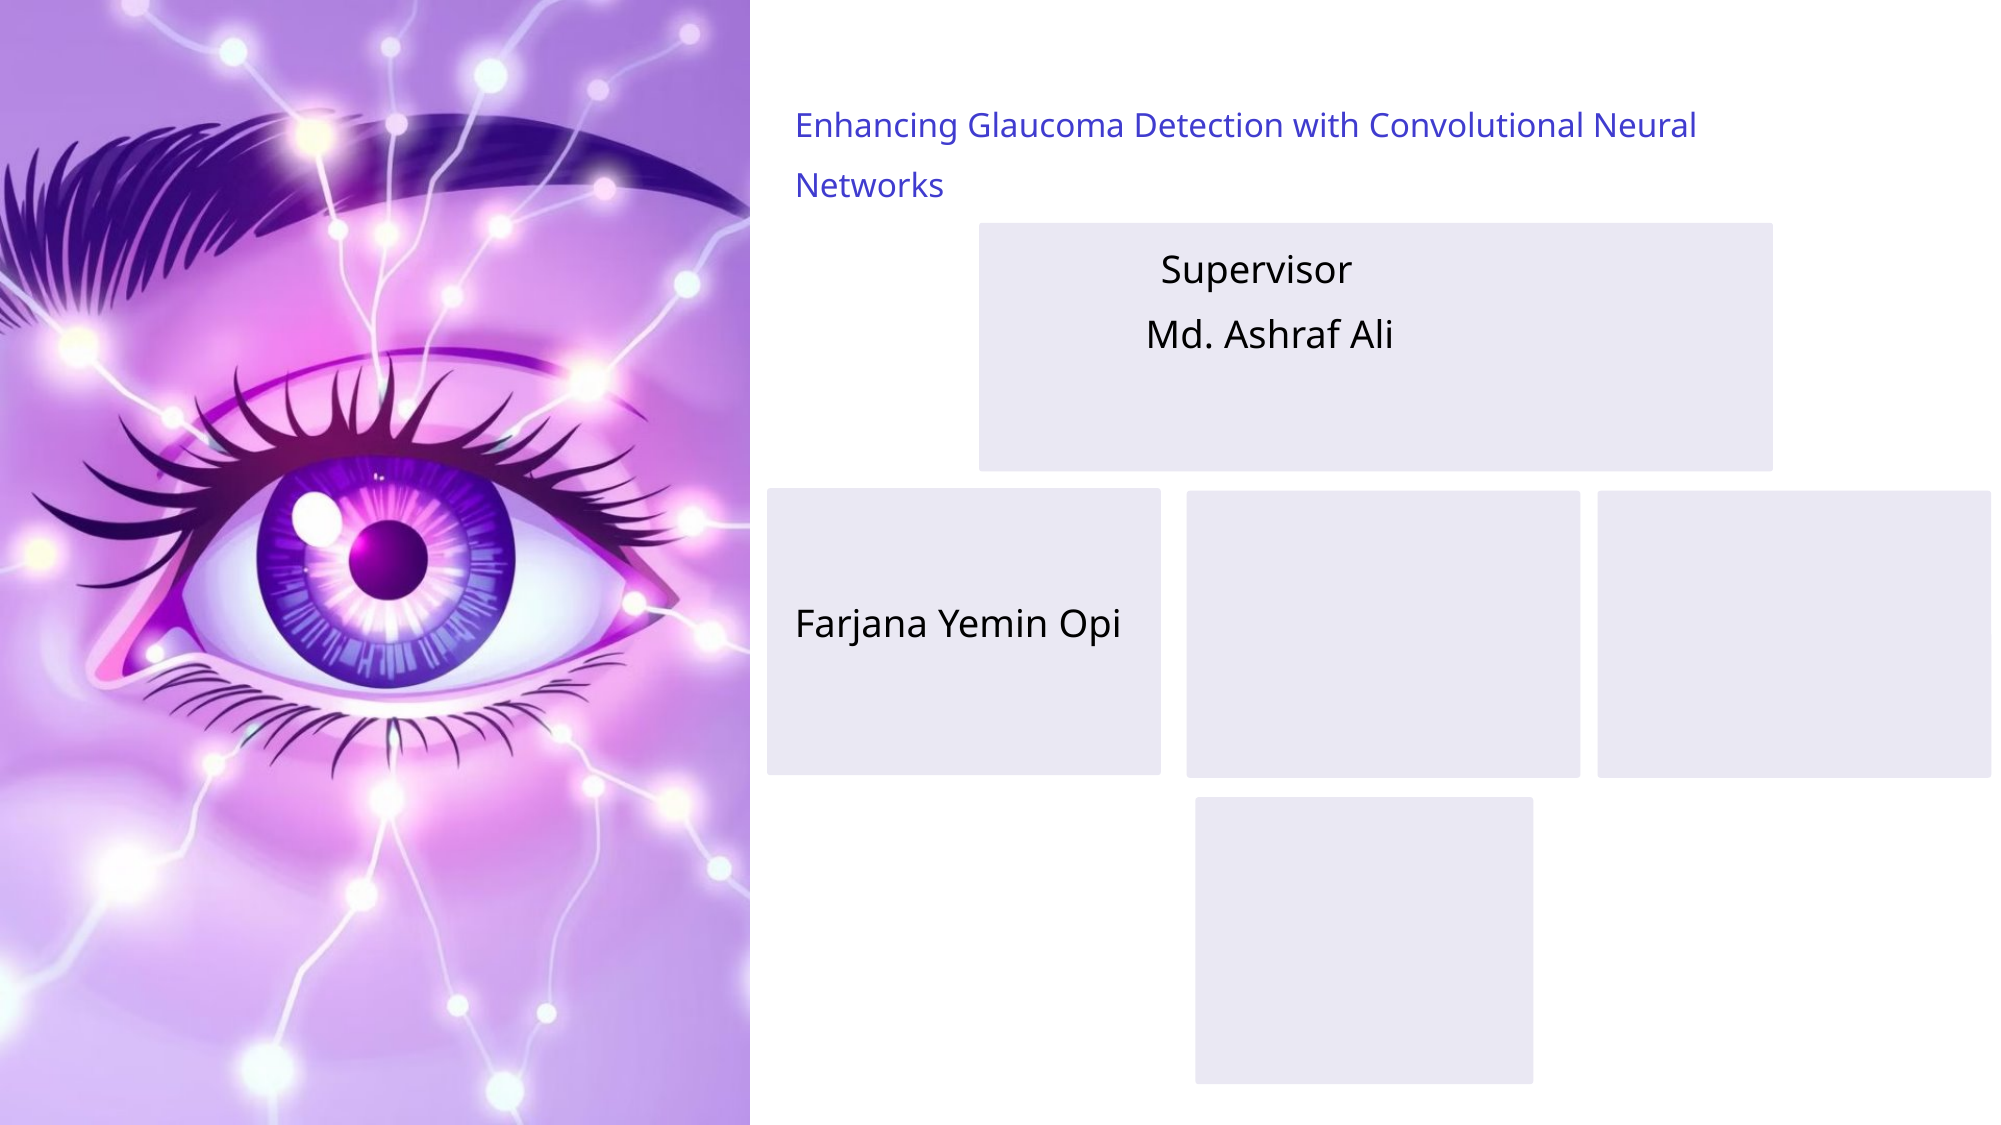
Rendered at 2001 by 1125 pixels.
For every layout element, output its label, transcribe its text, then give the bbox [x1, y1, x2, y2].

text_box Farjana Yemin Opi [794, 597, 1164, 647]
text_box [1597, 490, 1992, 778]
text_box Md. Ashraf Ali [1145, 308, 1515, 357]
text_box [767, 488, 1161, 776]
picture [0, 0, 751, 1125]
text_box [1186, 490, 1581, 778]
text_box Enhancing Glaucoma Detection with Convolutional Neural Networks [794, 83, 1773, 223]
text_box Supervisor [1160, 243, 1549, 292]
text_box [979, 222, 1773, 472]
text_box [1195, 797, 1534, 1085]
